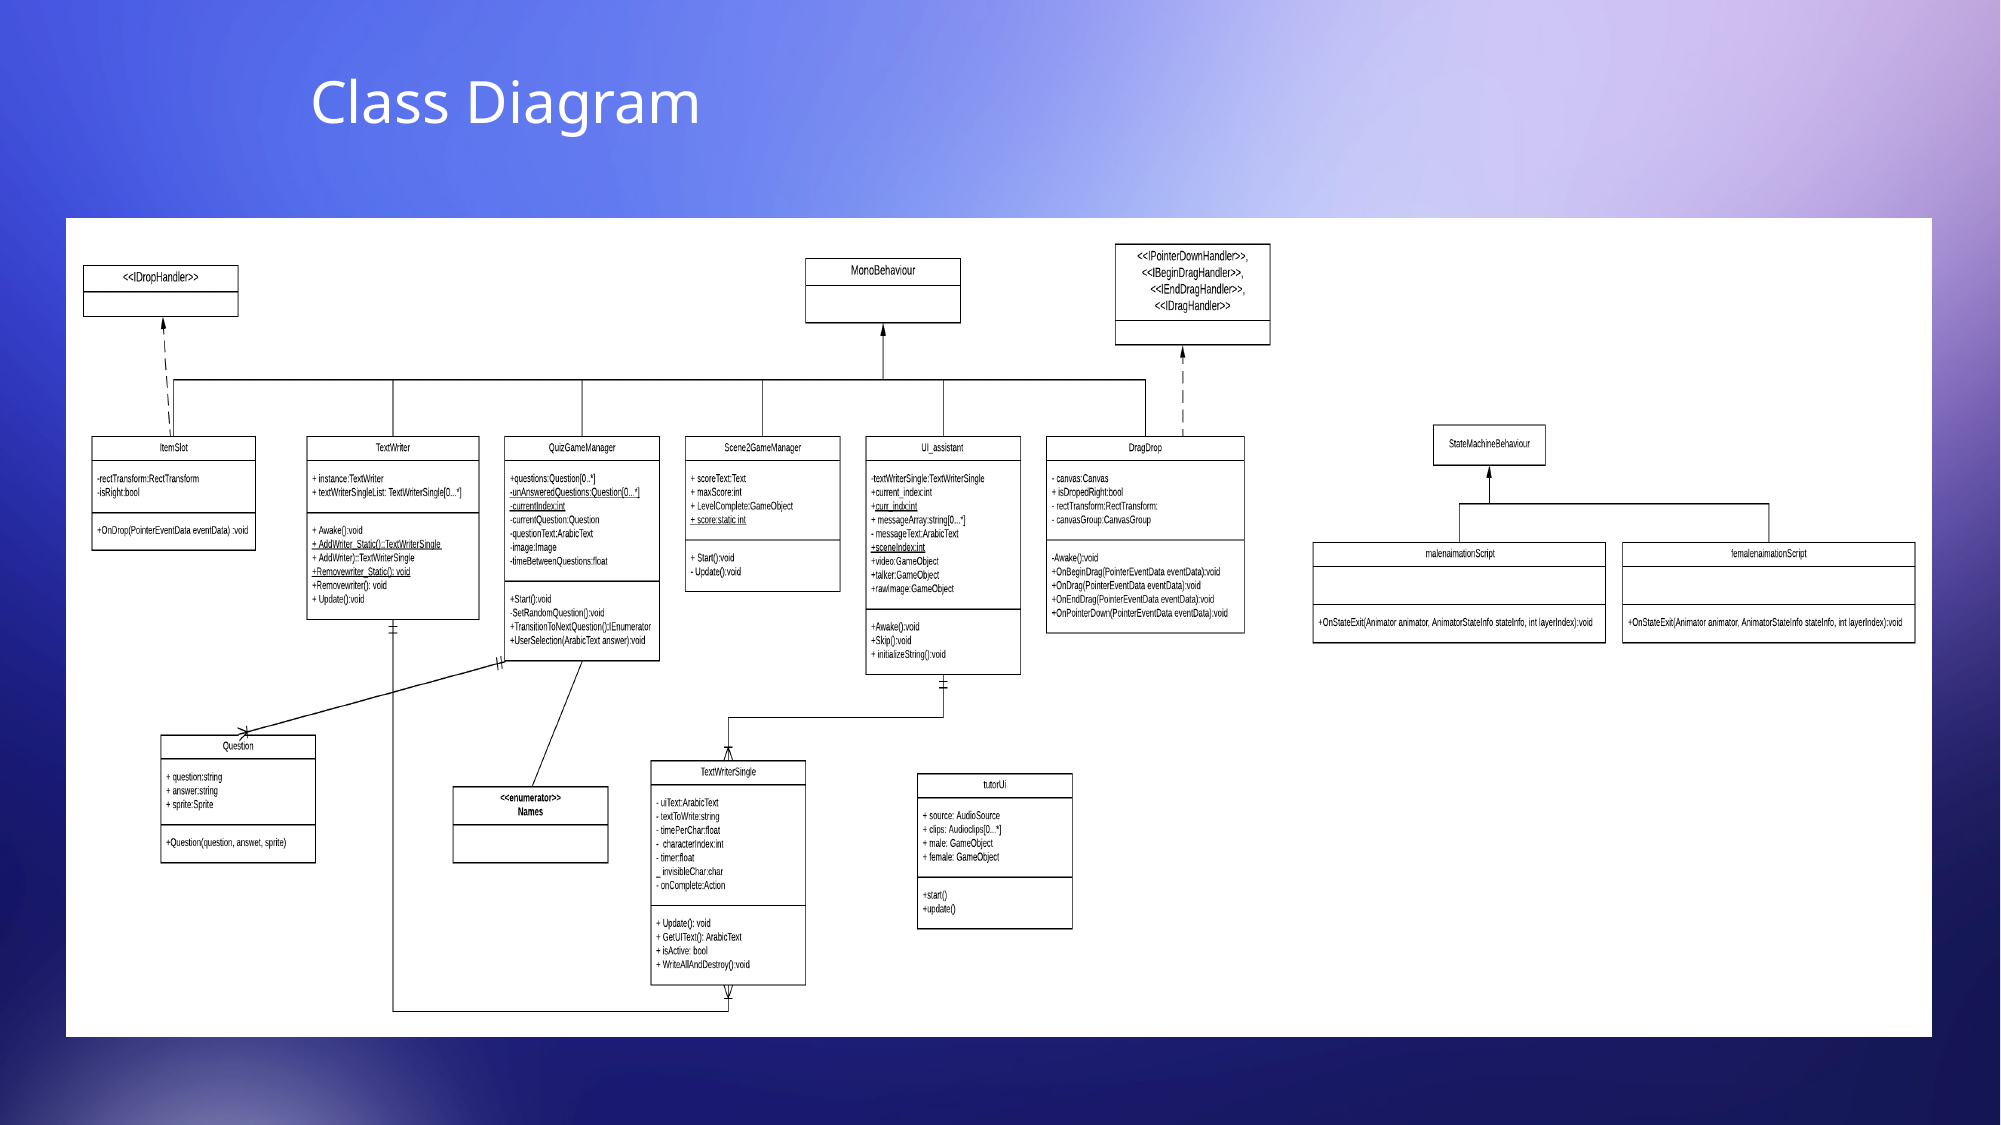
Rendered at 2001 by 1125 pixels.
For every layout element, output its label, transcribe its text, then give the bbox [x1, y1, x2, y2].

picture [0, 0, 2001, 1125]
text_box Class Diagram [295, 57, 1013, 143]
